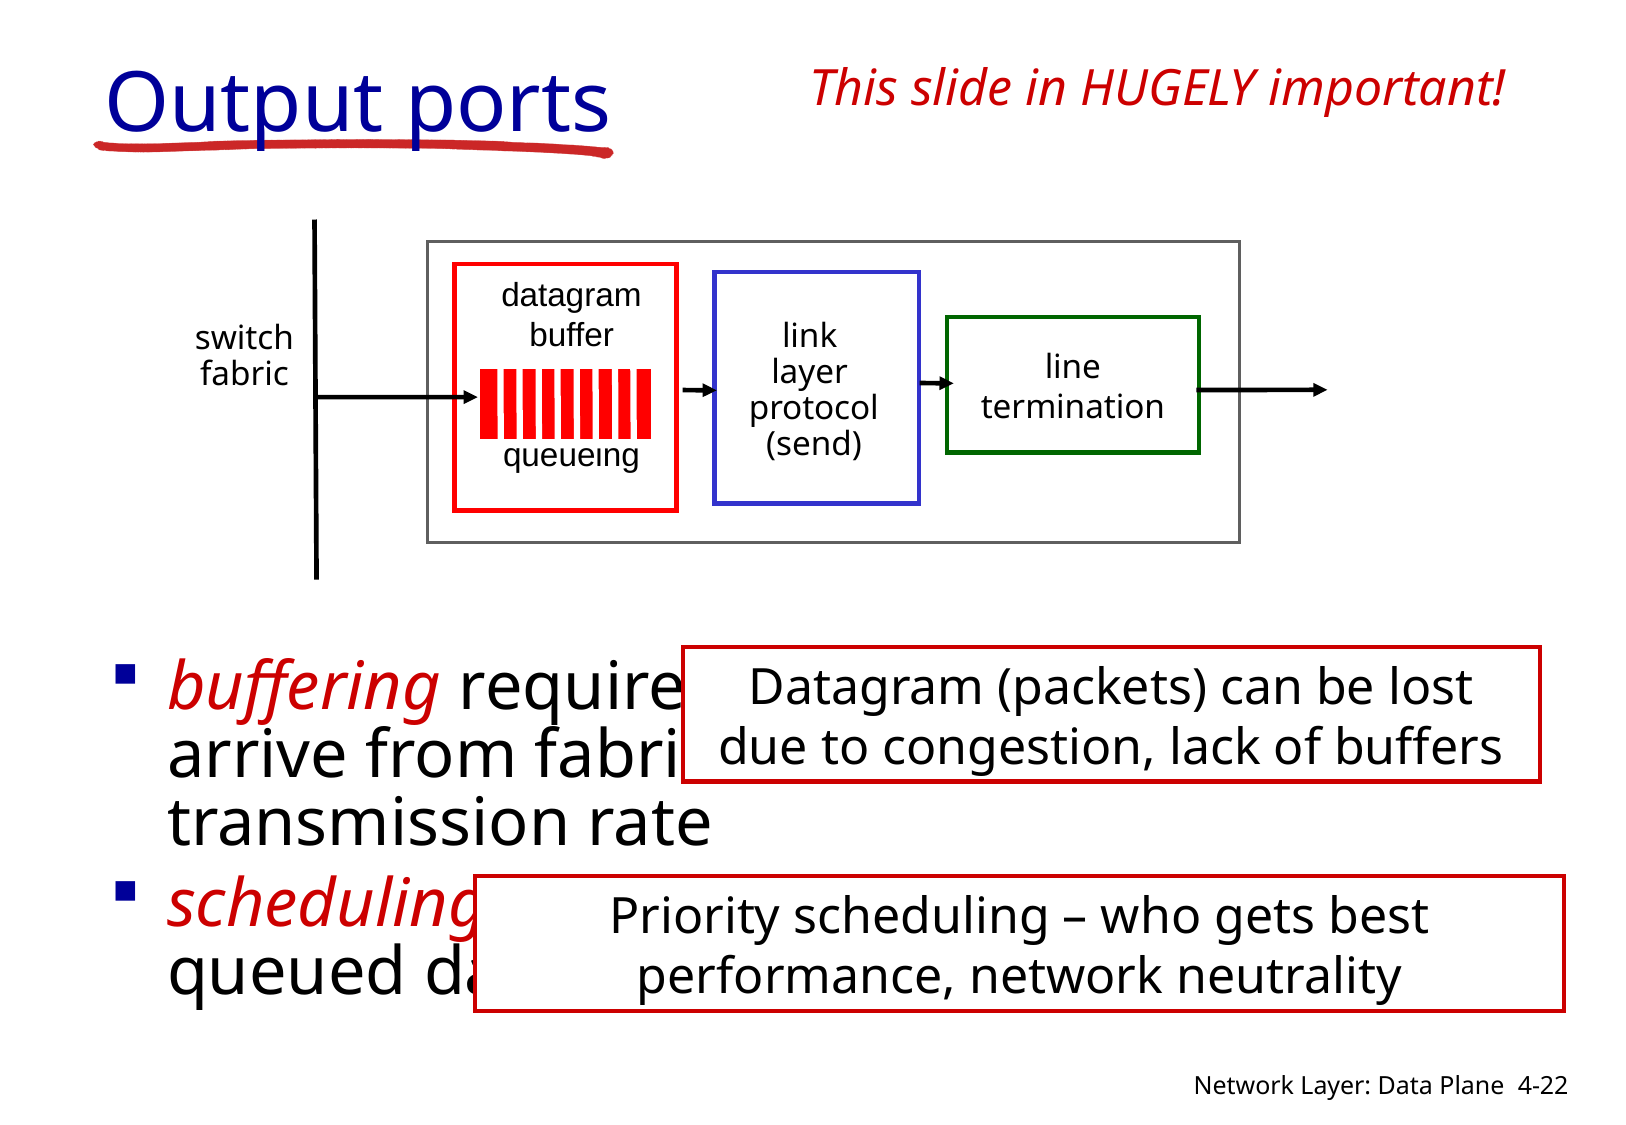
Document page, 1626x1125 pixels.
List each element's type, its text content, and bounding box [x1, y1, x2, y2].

text_box Datagram (packets) can be lost due to congestion, lack of buffers [682, 646, 1540, 782]
text_box link layer protocol (send) [720, 322, 908, 459]
text_box Priority scheduling – who gets best performance, network neutrality [475, 876, 1564, 1011]
slide_number 4-22 [1502, 1062, 1603, 1107]
text_box [1196, 383, 1328, 397]
text_box [919, 377, 954, 390]
text_box This slide in HUGELY important! [794, 48, 1522, 123]
footer Network Layer: Data Plane [1132, 1062, 1520, 1102]
text_box [682, 384, 717, 397]
text_box switch fabric [150, 289, 339, 425]
text_box line termination [947, 316, 1199, 453]
picture [90, 134, 619, 164]
list buffering required when datagrams arrive from fabric faster than the transmission rate scheduling discipline chooses among queued datagrams for transmission [95, 647, 1478, 798]
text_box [454, 263, 677, 512]
title Output ports [89, 41, 1471, 155]
text_box [427, 241, 1240, 543]
text_box [714, 272, 920, 504]
